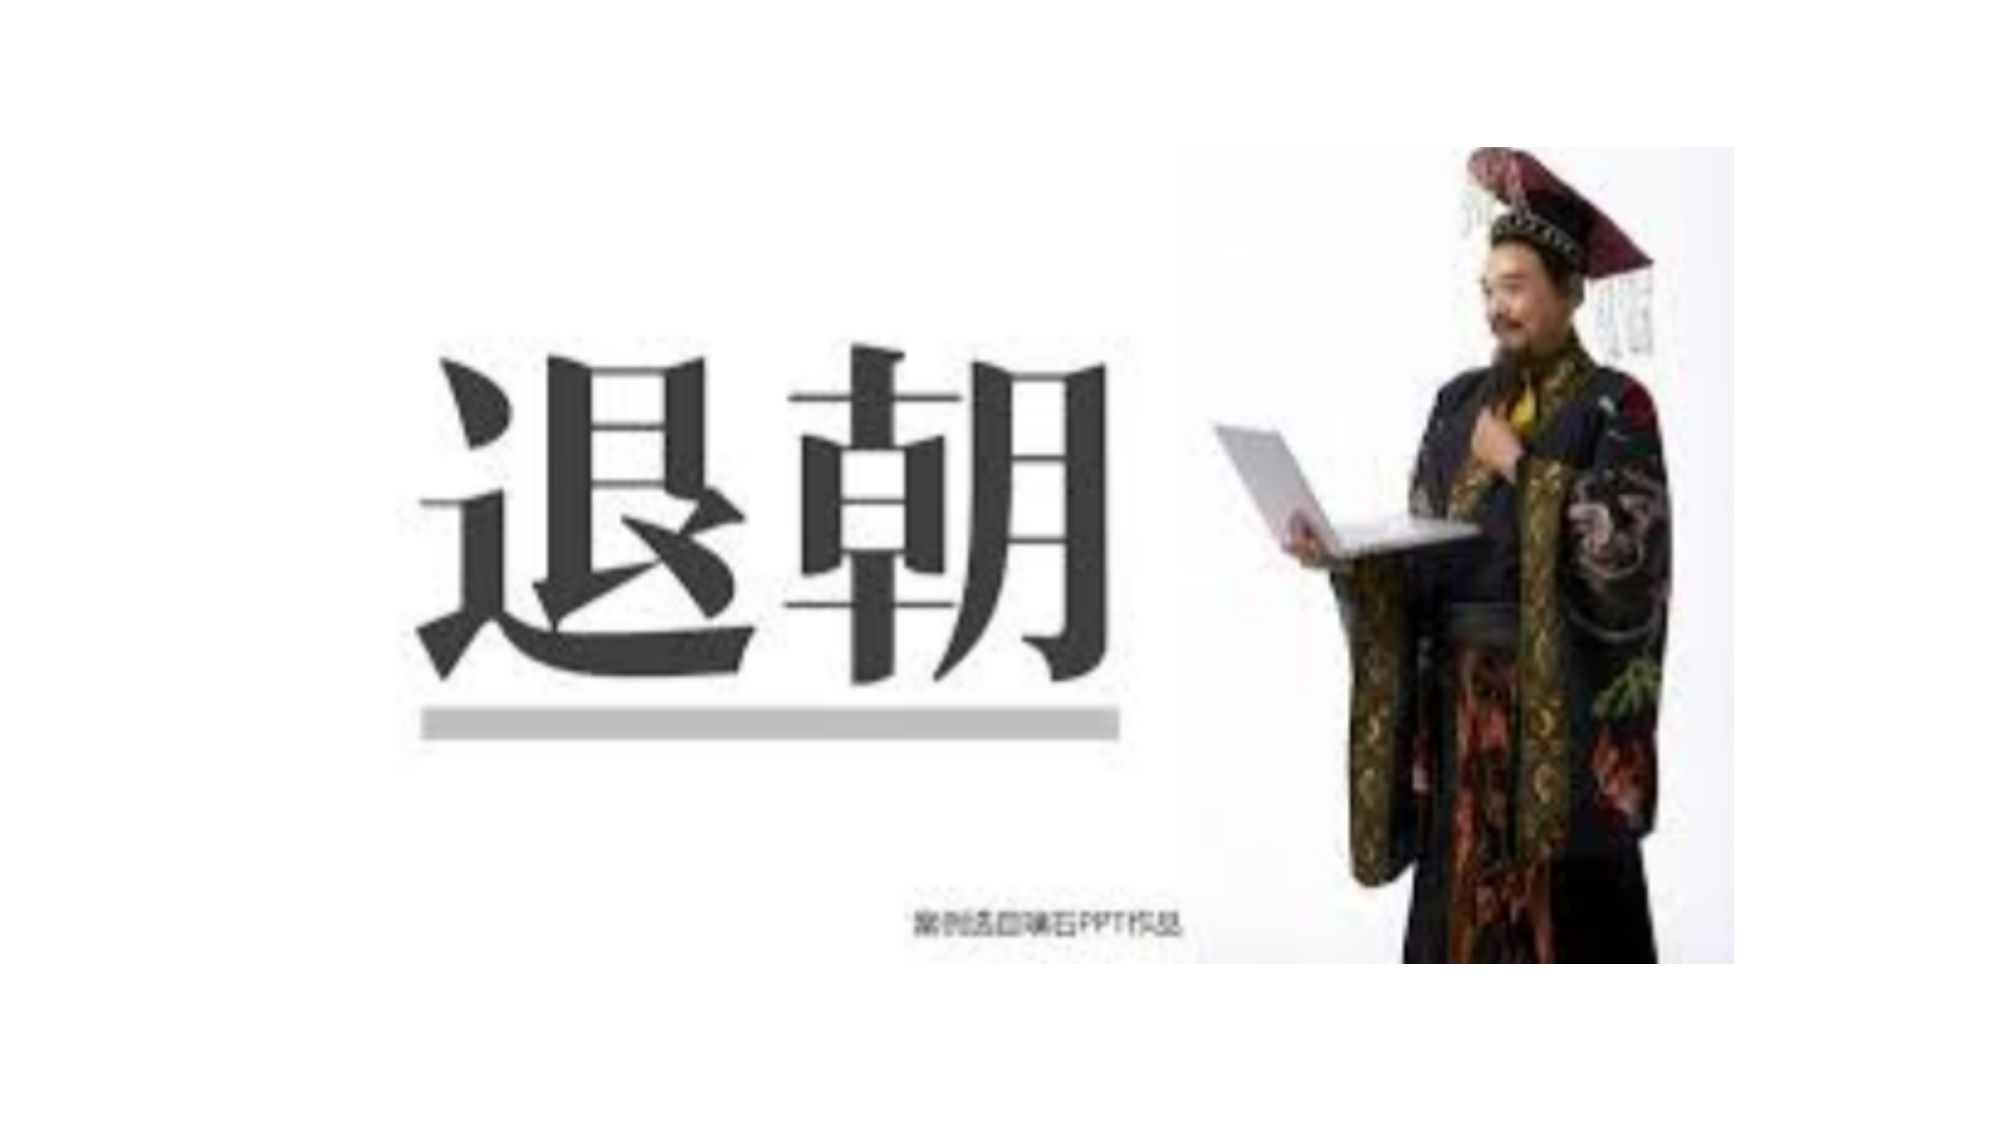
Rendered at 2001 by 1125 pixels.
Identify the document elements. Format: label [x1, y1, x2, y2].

picture [299, 147, 1734, 964]
